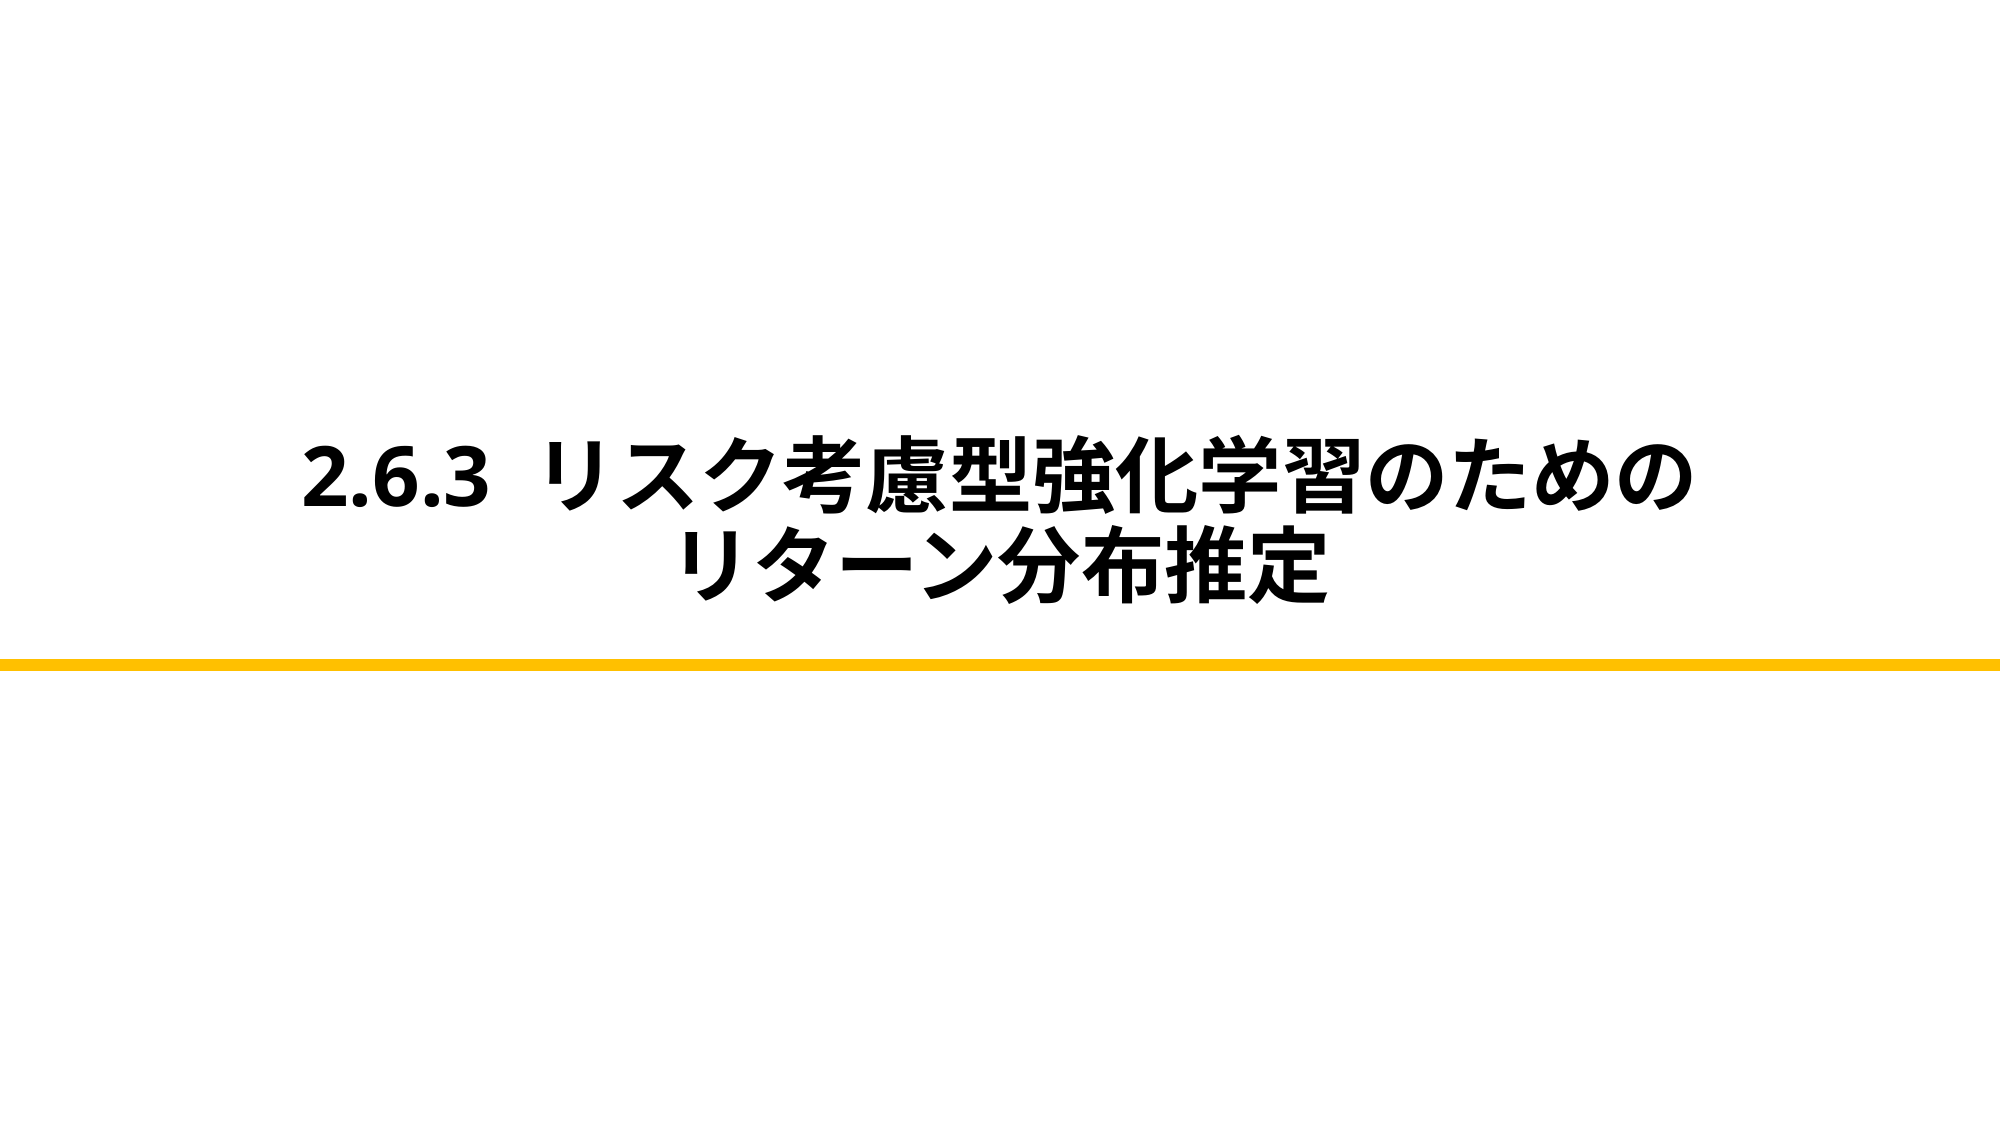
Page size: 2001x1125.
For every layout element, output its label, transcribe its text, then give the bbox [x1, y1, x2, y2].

title 2.6.3 リスク考慮型強化学習のための リターン分布推定 [0, 354, 2000, 622]
